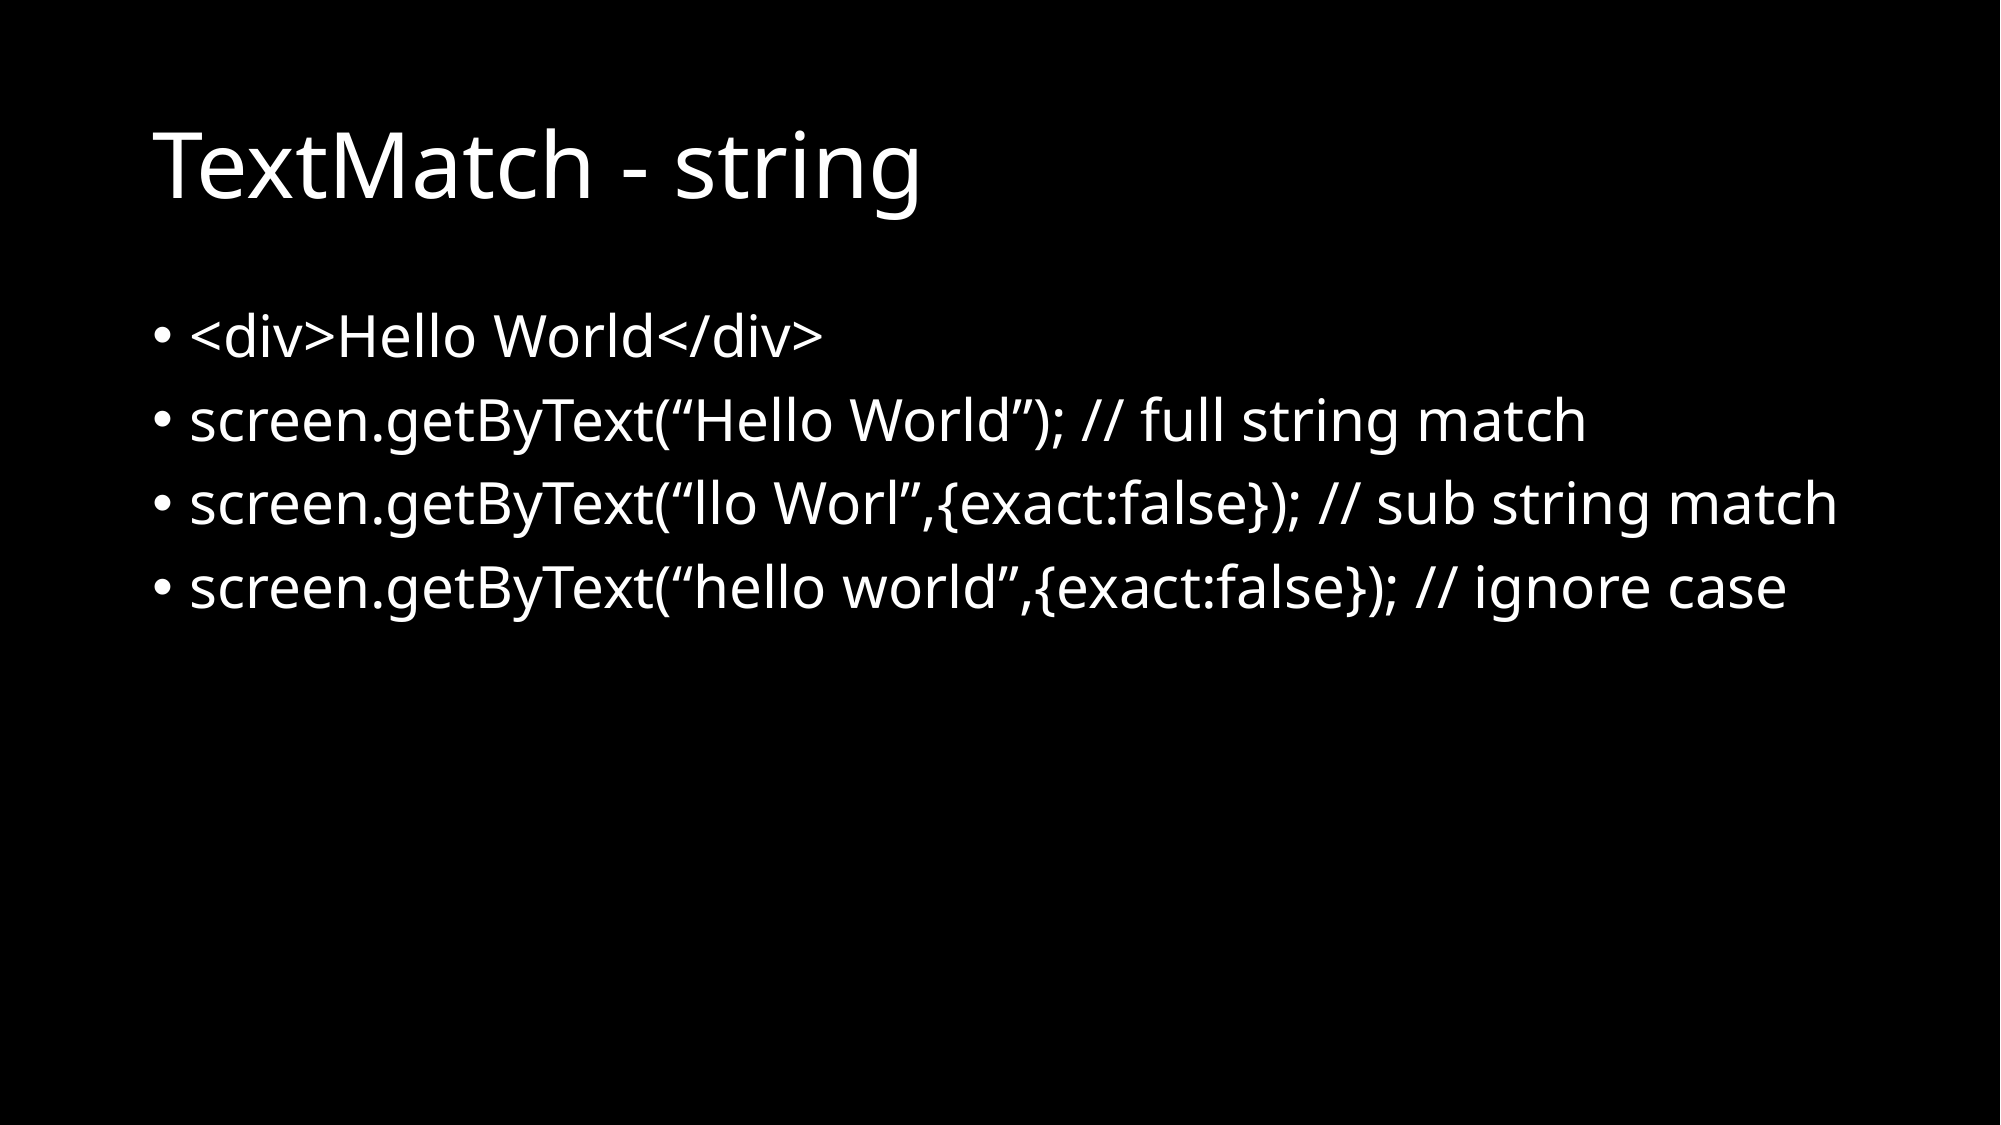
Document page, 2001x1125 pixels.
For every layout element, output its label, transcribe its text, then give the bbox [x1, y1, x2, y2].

list <div>Hello World</div> screen.getByText(“Hello World”); // full string match screen.getByText(“llo Worl”,{exact:false}); // sub string match screen.getByText(“hello world”,{exact:false}); // ignore case [137, 299, 1863, 1014]
title TextMatch - string [137, 59, 1863, 278]
